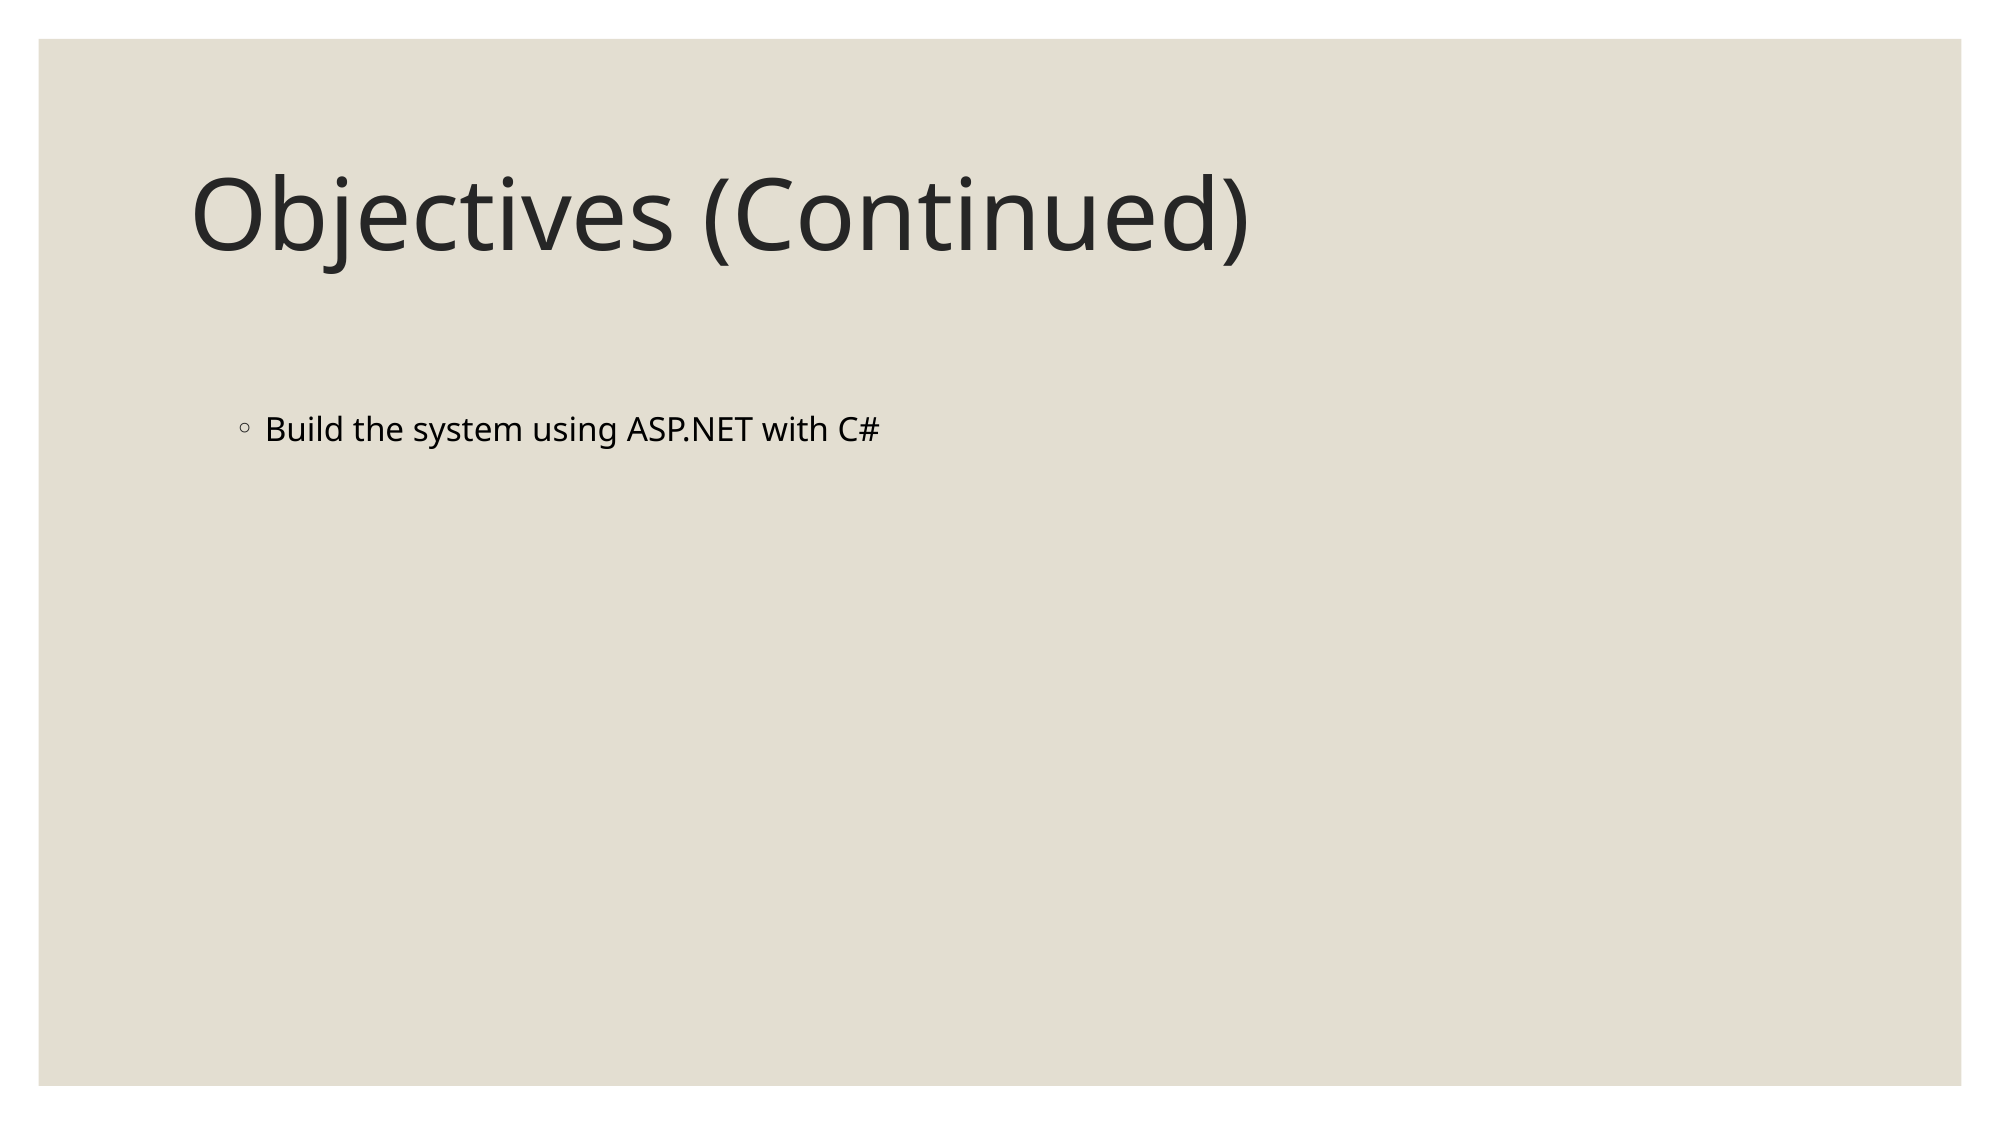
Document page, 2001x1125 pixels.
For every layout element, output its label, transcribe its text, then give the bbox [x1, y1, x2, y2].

list Build the system using ASP.NET with C# [174, 345, 1825, 990]
title Objectives (Continued) [174, 105, 1825, 331]
